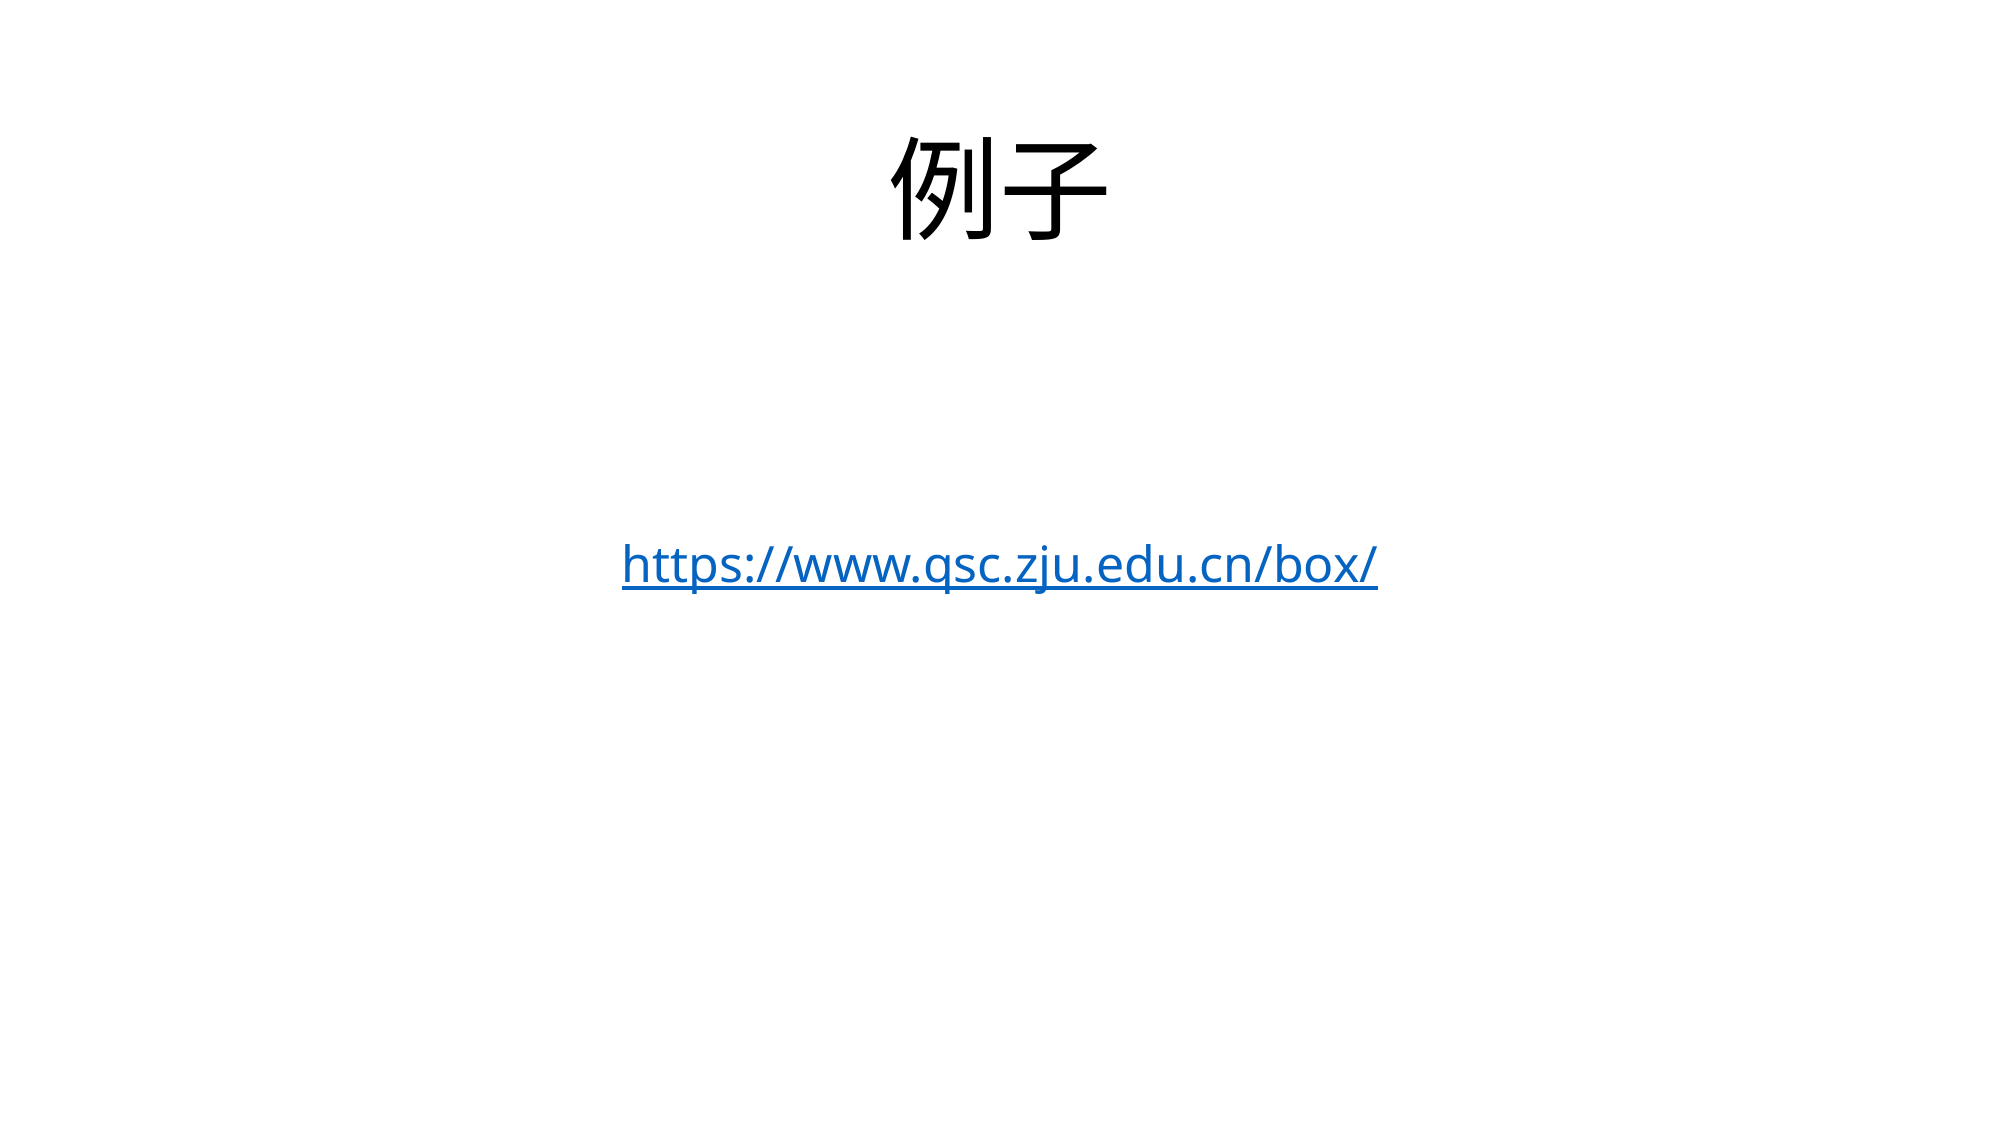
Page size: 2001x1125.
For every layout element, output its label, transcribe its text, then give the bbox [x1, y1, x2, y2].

text_box https://www.qsc.zju.edu.cn/box/ [500, 524, 1500, 608]
text_box 例子 [872, 111, 1128, 262]
